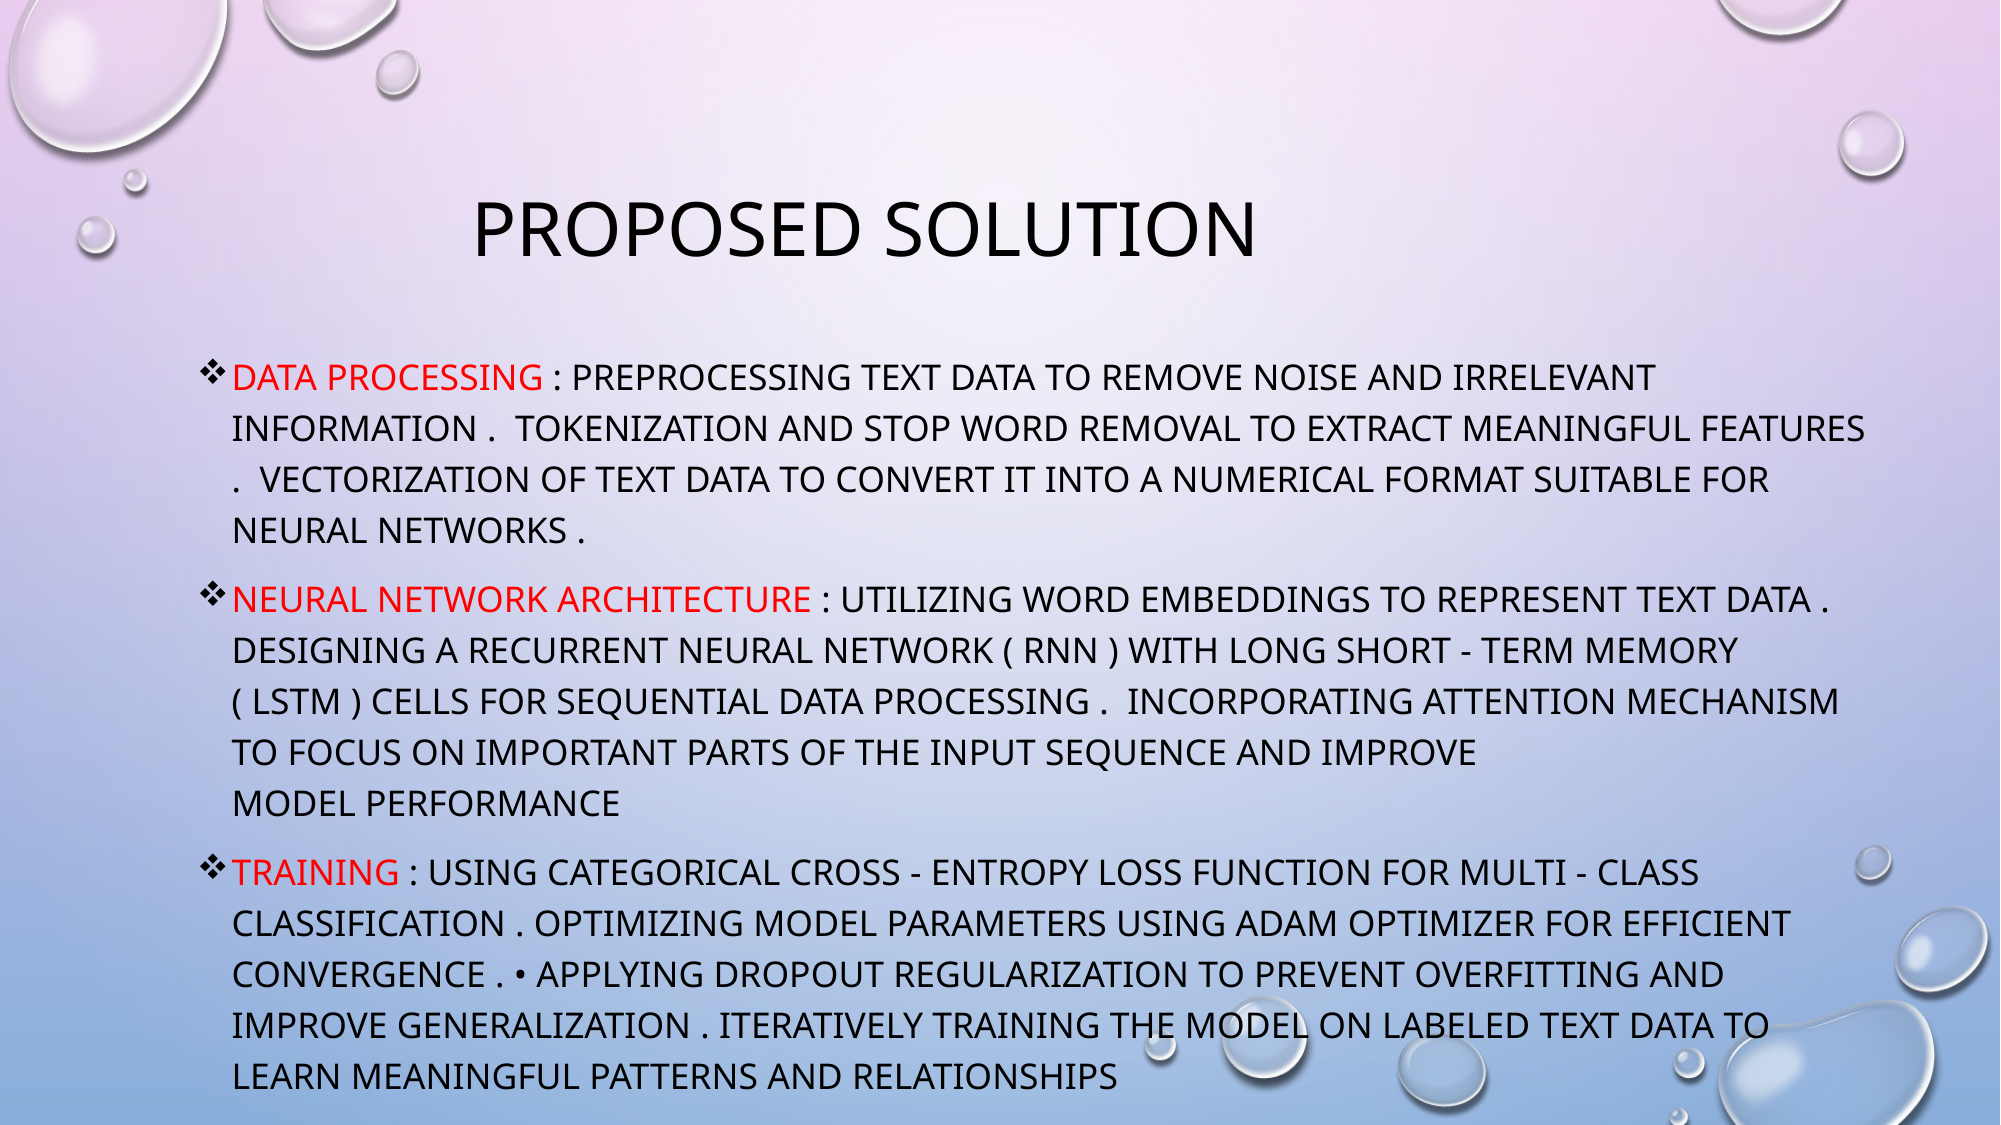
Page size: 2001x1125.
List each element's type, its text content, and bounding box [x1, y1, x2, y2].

picture [0, 0, 2000, 1125]
title PROPOSED SOLUTION [401, 101, 1330, 339]
list Data Processing : Preprocessing text data to remove noise and irrelevant information . Tokenization and stop word removal to extract meaningful features . Vectorization of text data to convert it into a numerical format suitable for neural networks . Neural Network Architecture : Utilizing word embeddings to represent text data . Designing a recurrent neural network ( RNN ) with Long Short - Term Memory ( LSTM ) cells for sequential data processing . Incorporating attention mechanism to focus on important parts of the input sequence and improve model performance Training : Using categorical cross - entropy loss function for multi - class classification . Optimizing model parameters using Adam optimizer for efficient convergence . • Applying dropout regularization to prevent overfitting and improve generalization . Iteratively training the model on labeled text data to learn meaningful patterns and relationships [182, 339, 1883, 1108]
